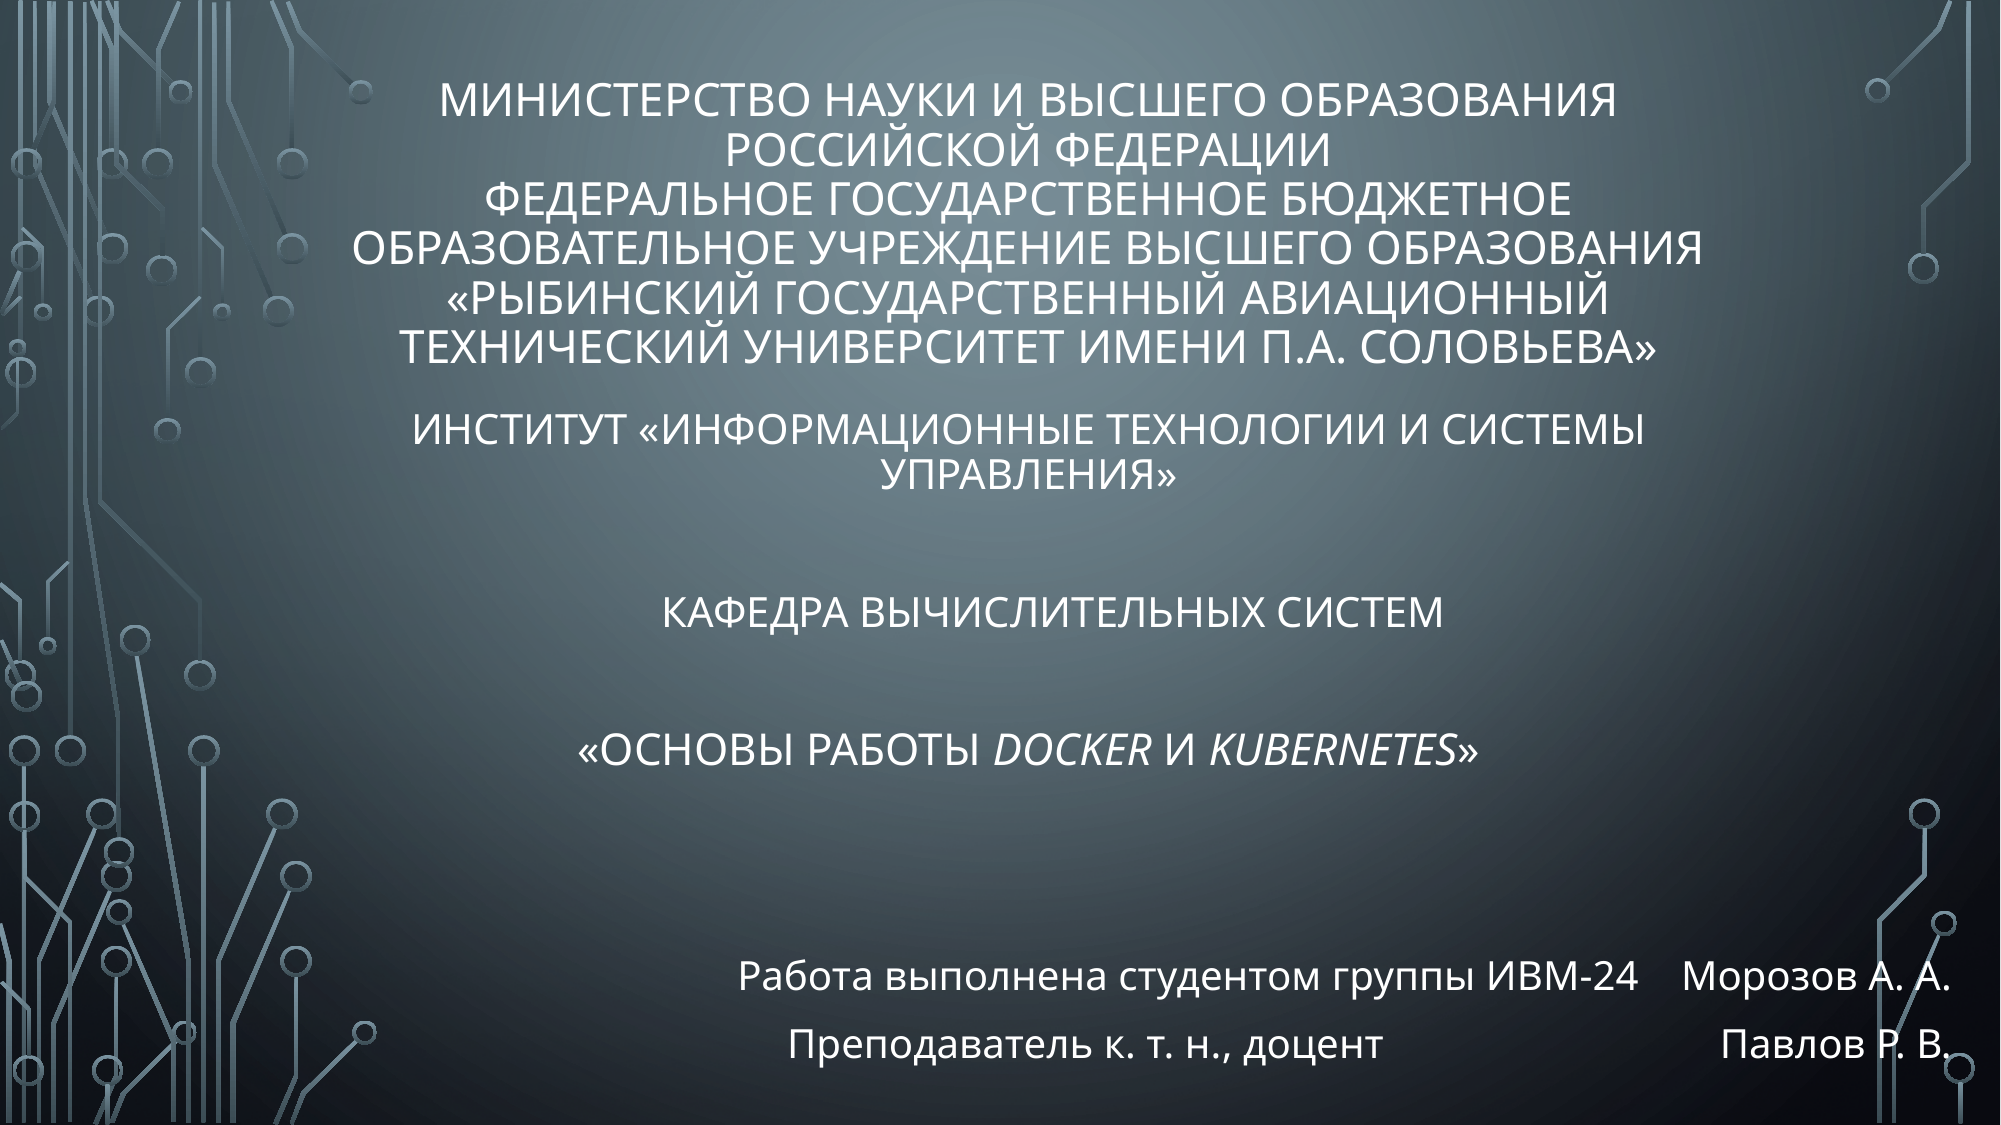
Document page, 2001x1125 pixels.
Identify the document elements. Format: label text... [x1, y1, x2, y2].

text_box ИНСТИТУТ «Информационные Технологии И Системы УПРАВЛЕНИЯ» [307, 437, 1750, 506]
title Министерство науки и высшего образования Российской Федерации Федеральное государственное бюджетное образовательное учреждение высшего образования «Рыбинский государственный авиационный технический университет имени П.А. Соловьева» [307, 36, 1750, 382]
text_box Работа выполнена студентом группы ИВМ-24 Морозов А. А. Преподаватель к. т. н., доцент Павлов Р. В. [660, 942, 1968, 1097]
subtitle «Основы работы Docker и Kubernetes» [307, 703, 1750, 782]
text_box Кафедра вычислительных систем [332, 552, 1775, 644]
